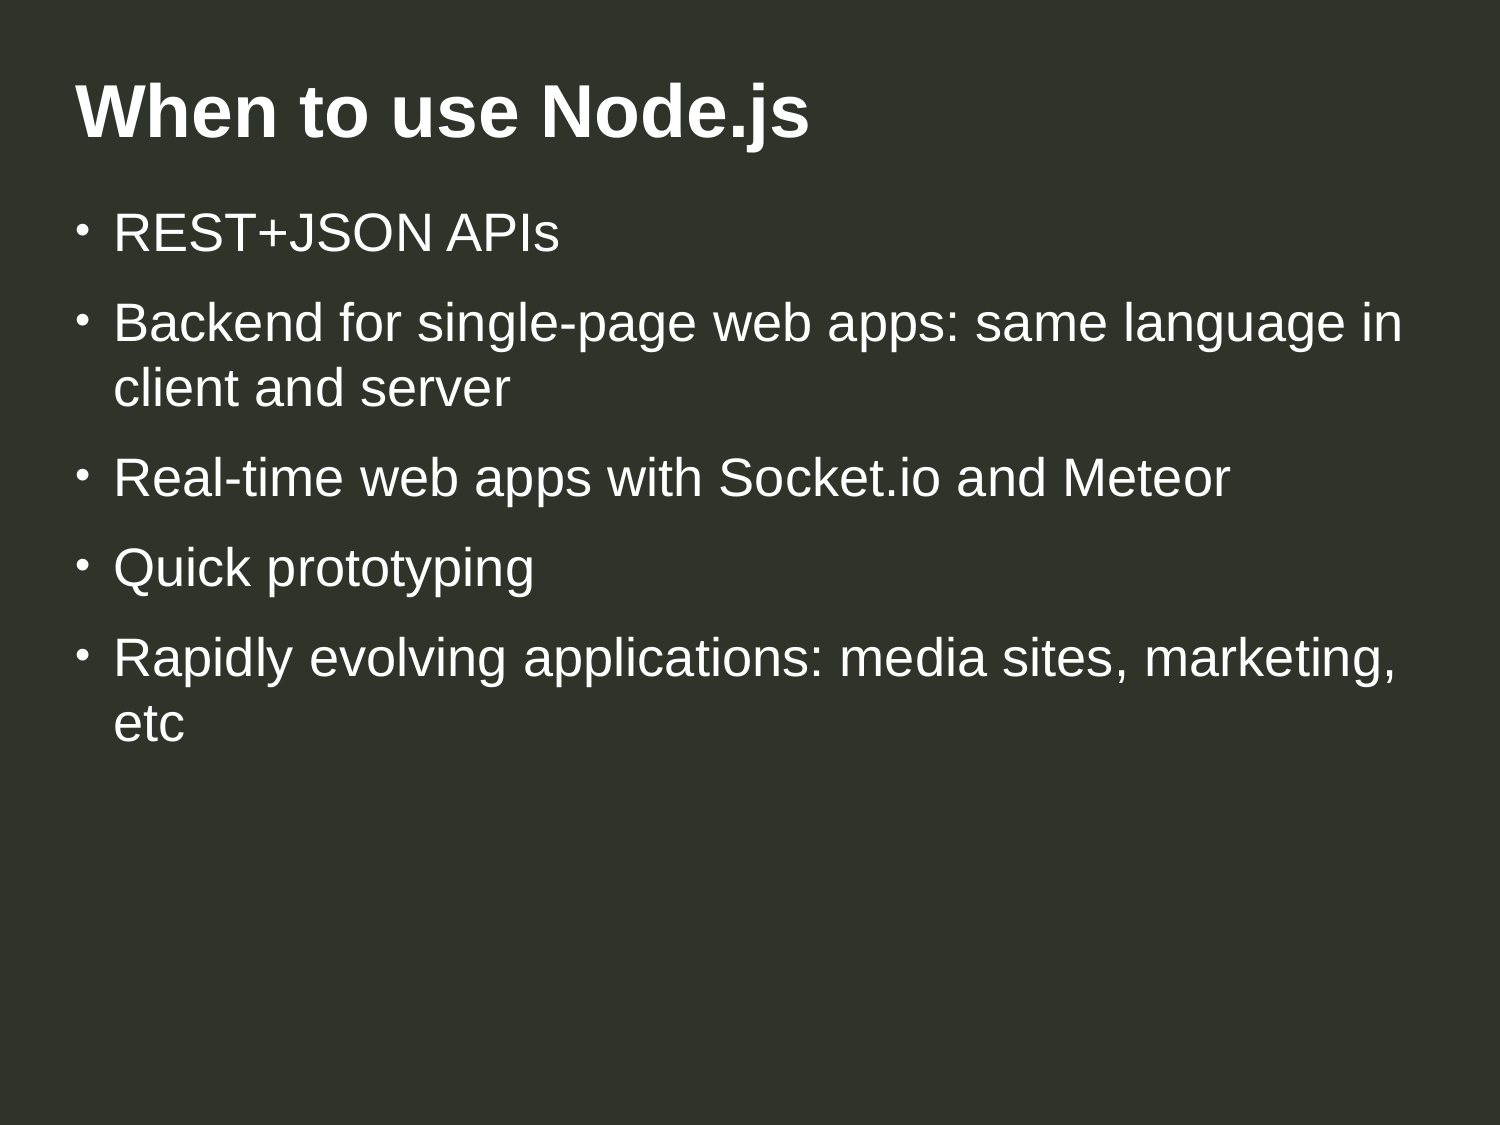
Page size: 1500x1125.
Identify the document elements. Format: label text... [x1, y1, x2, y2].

list REST+JSON APIs Backend for single-page web apps: same language in client and server Real-time web apps with Socket.io and Meteor Quick prototyping Rapidly evolving applications: media sites, marketing, etc [75, 197, 1425, 1084]
list When to use Node.js [75, 71, 1425, 170]
